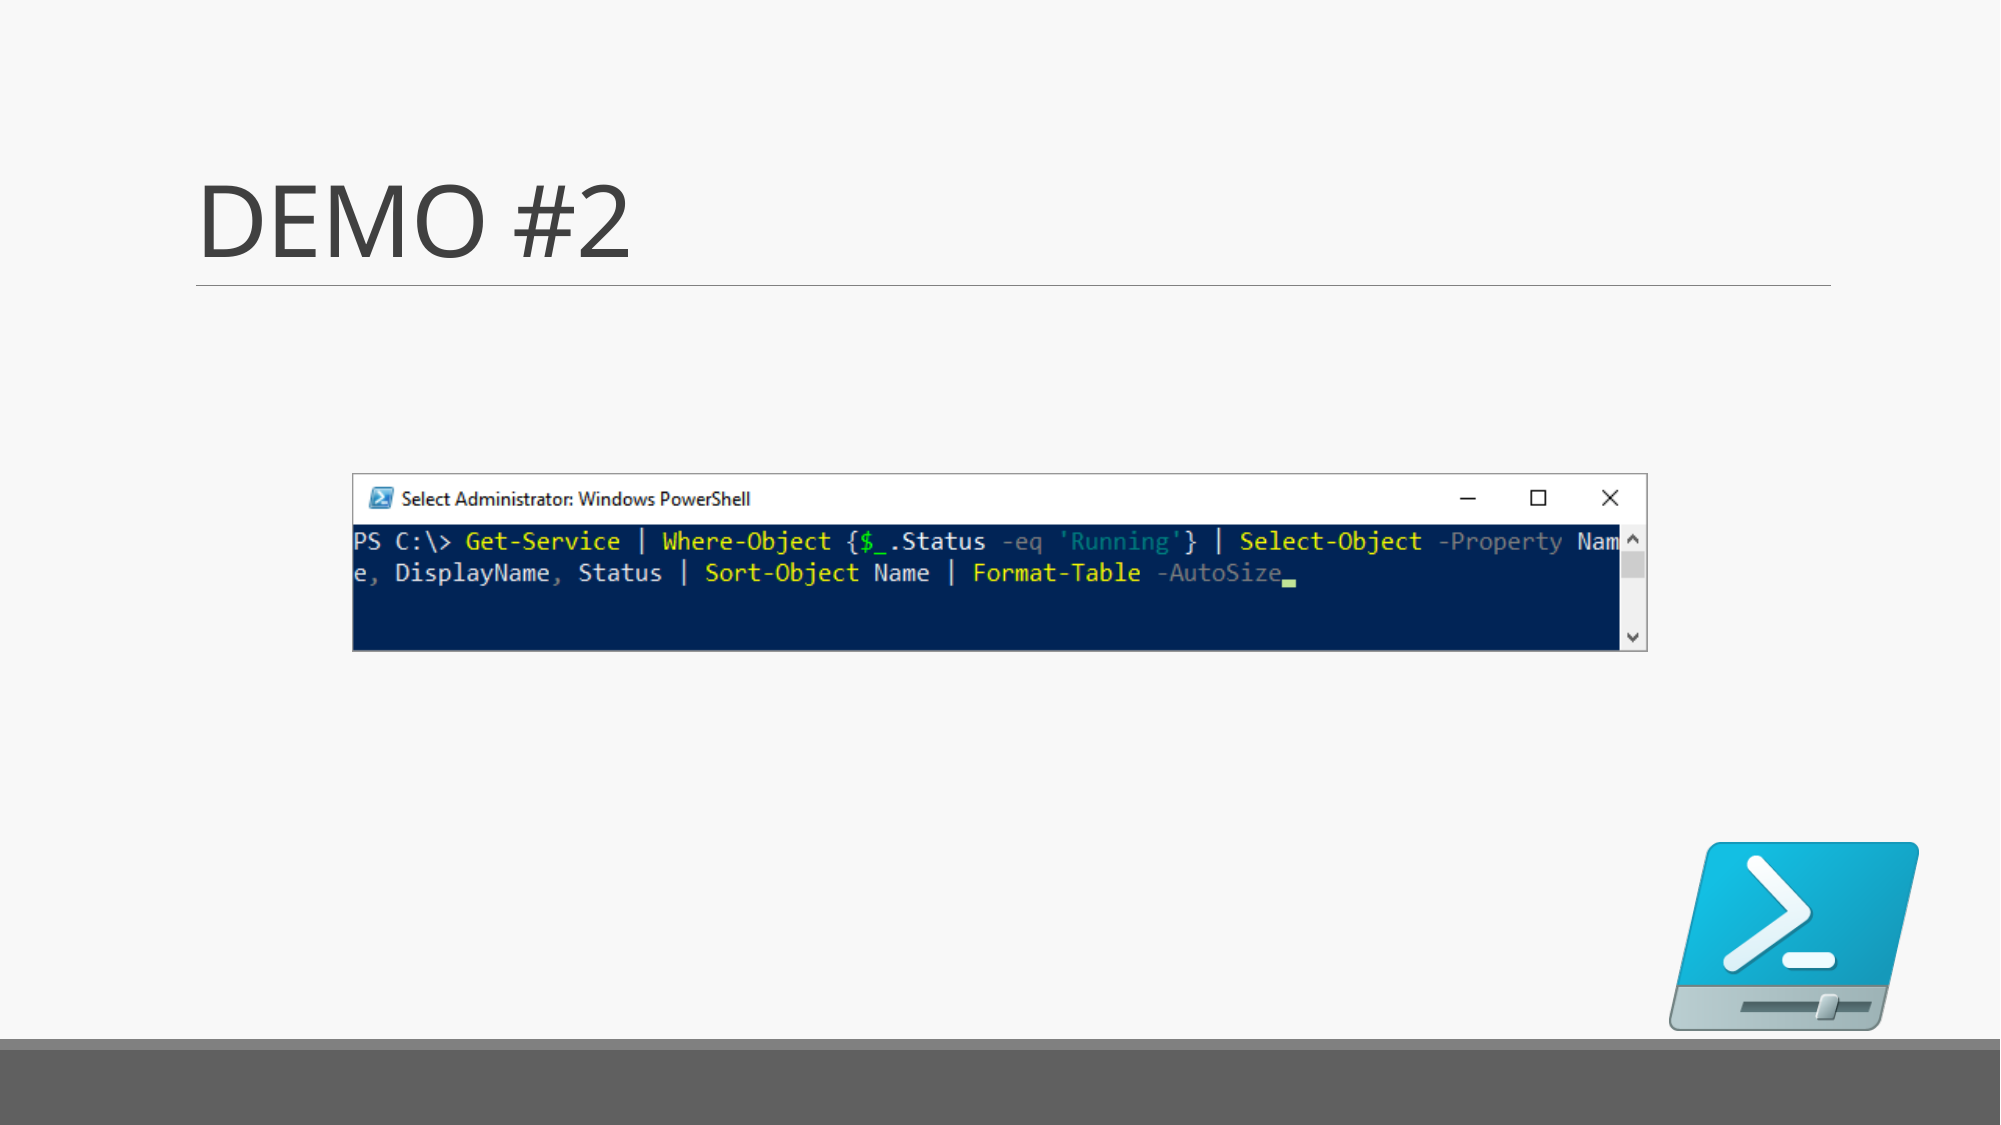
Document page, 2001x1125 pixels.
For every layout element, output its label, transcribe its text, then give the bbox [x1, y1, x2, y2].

title DEMO #2 [180, 47, 1830, 285]
picture [351, 472, 1649, 652]
picture [1588, 801, 2000, 1072]
